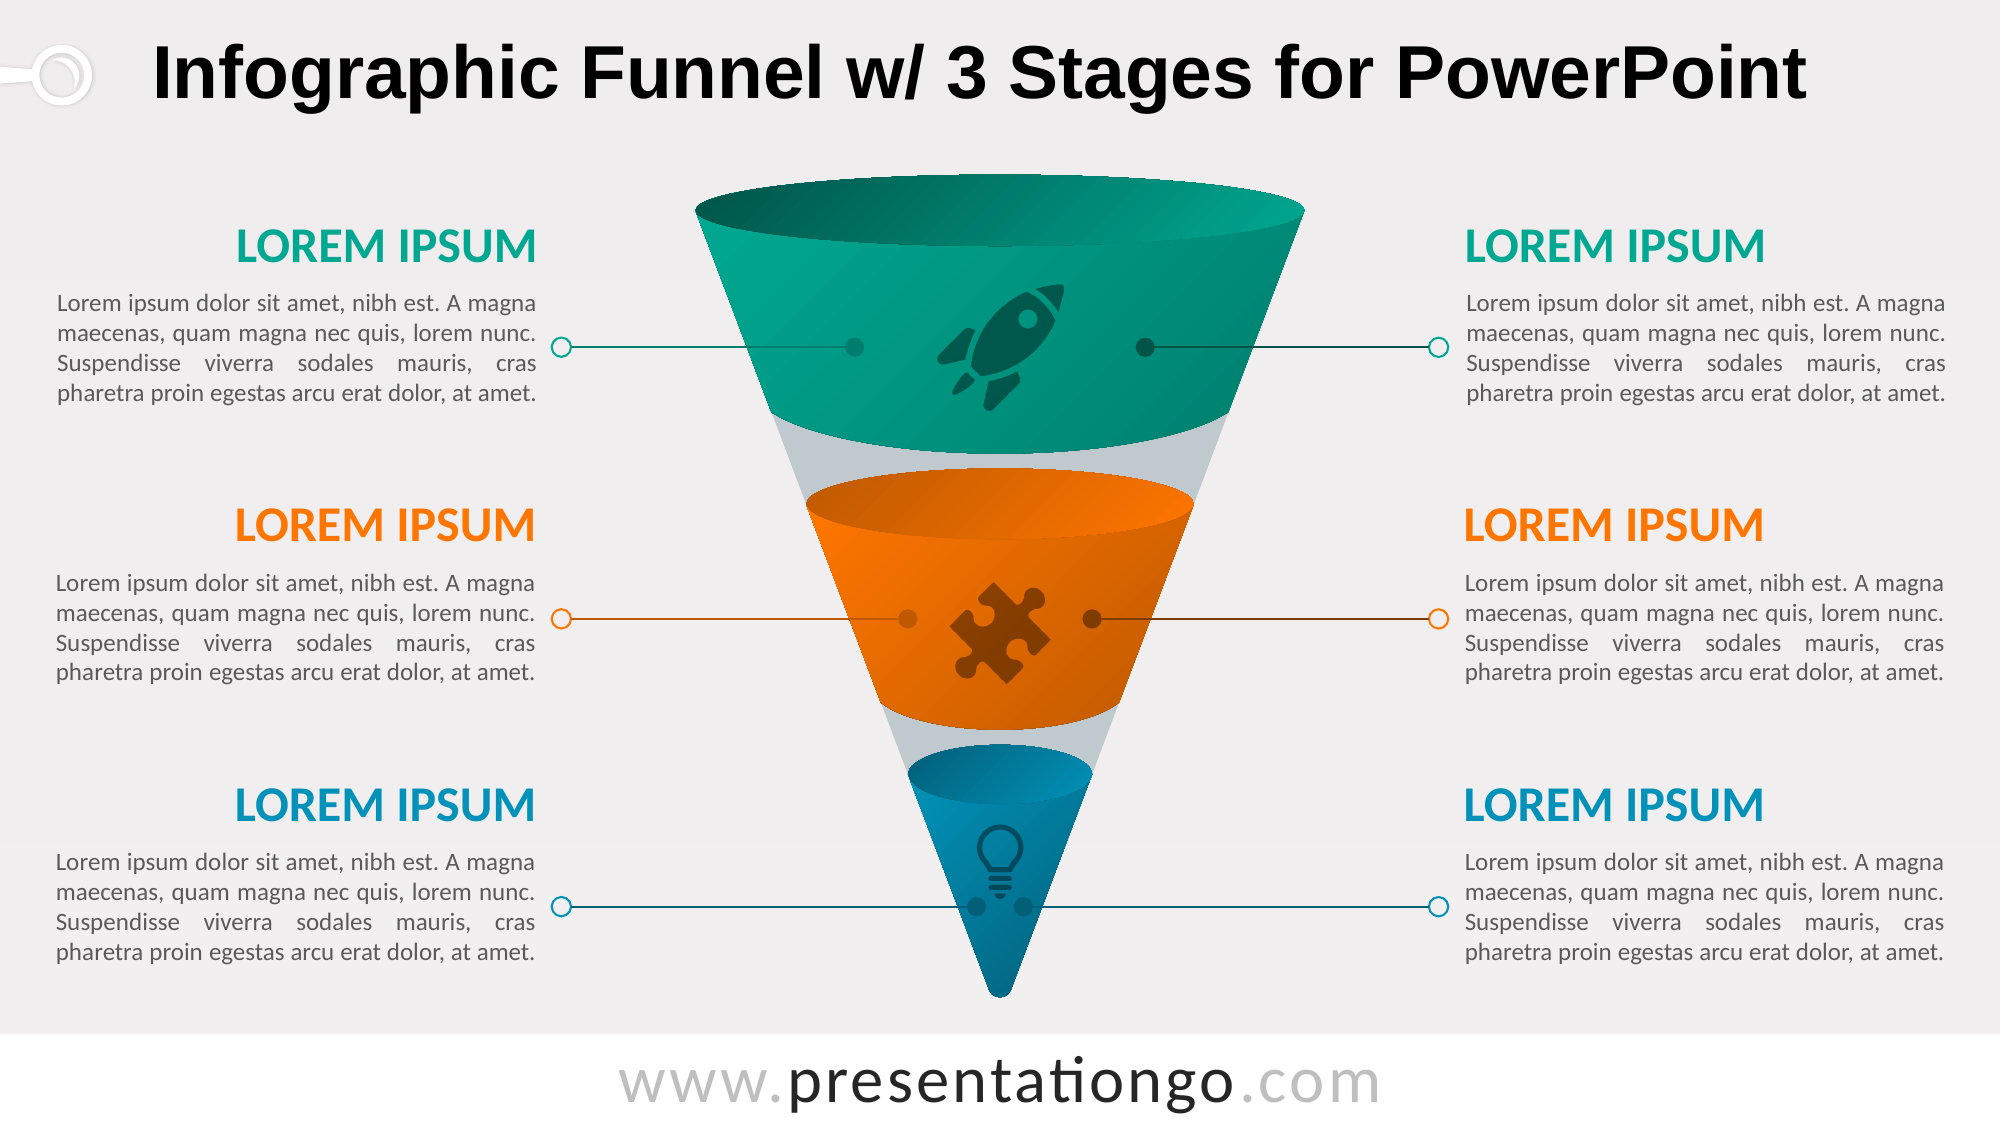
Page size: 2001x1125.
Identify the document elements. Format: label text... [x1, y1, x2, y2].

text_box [695, 904, 1305, 998]
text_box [551, 337, 865, 357]
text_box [55, 203, 538, 416]
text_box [695, 174, 1305, 896]
picture [939, 574, 1061, 697]
title Infographic Funnel w/ 3 Stages for PowerPoint [137, 26, 1863, 148]
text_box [1135, 337, 1449, 357]
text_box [1013, 896, 1449, 917]
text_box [551, 609, 918, 629]
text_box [1464, 203, 1947, 416]
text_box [551, 896, 987, 917]
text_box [54, 763, 537, 975]
picture [925, 272, 1076, 423]
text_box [1082, 609, 1449, 629]
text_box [54, 483, 537, 696]
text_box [1463, 483, 1946, 696]
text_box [1463, 763, 1946, 975]
